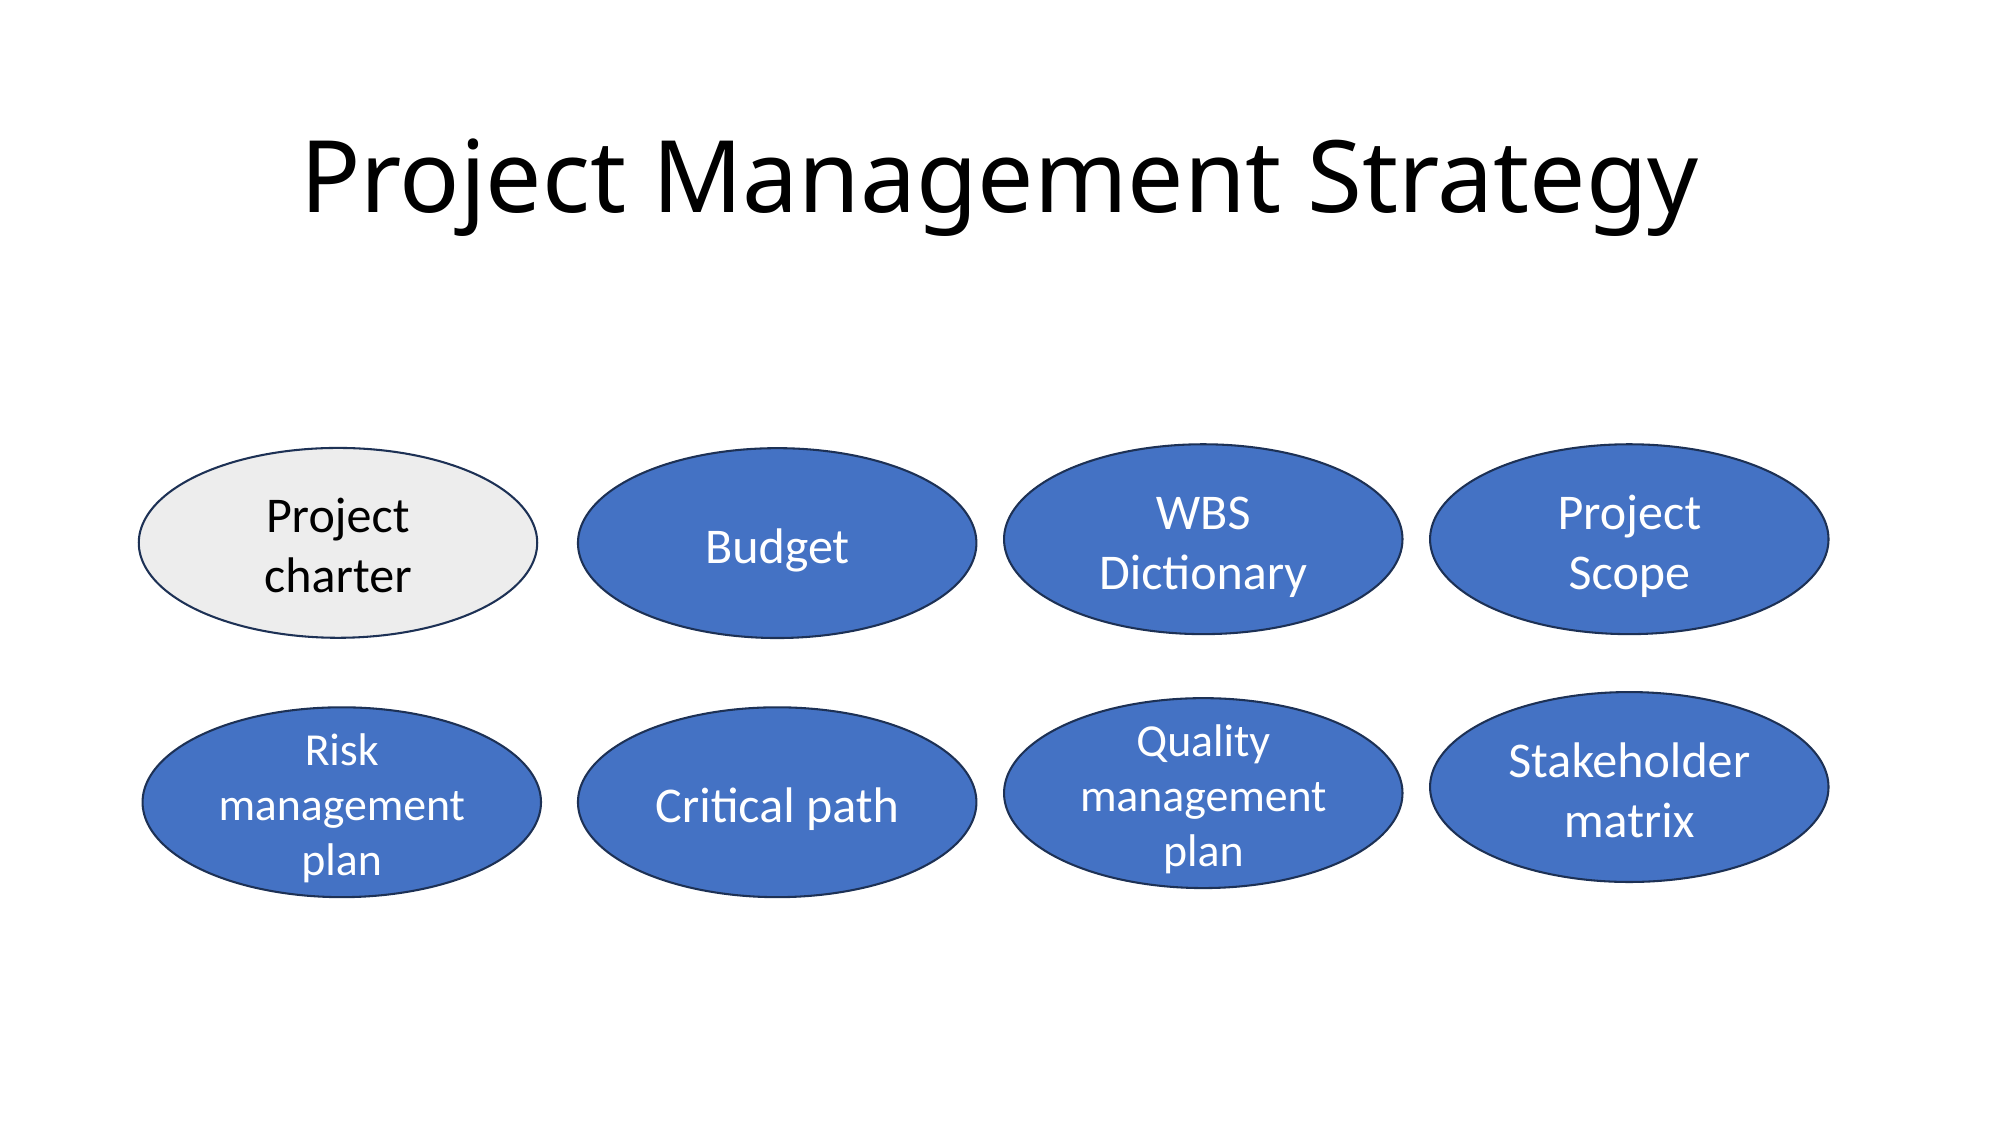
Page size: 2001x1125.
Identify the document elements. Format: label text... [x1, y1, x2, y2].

text_box Budget [576, 447, 978, 640]
text_box WBS Dictionary [1003, 443, 1404, 636]
text_box Quality management plan [1003, 697, 1404, 890]
text_box Project Scope [1429, 443, 1830, 636]
title Project Management Strategy [137, 59, 1863, 300]
text_box Risk management plan [141, 706, 543, 899]
text_box Critical path [576, 706, 978, 899]
text_box Stakeholder matrix [1429, 691, 1830, 884]
text_box Project charter [137, 446, 539, 639]
